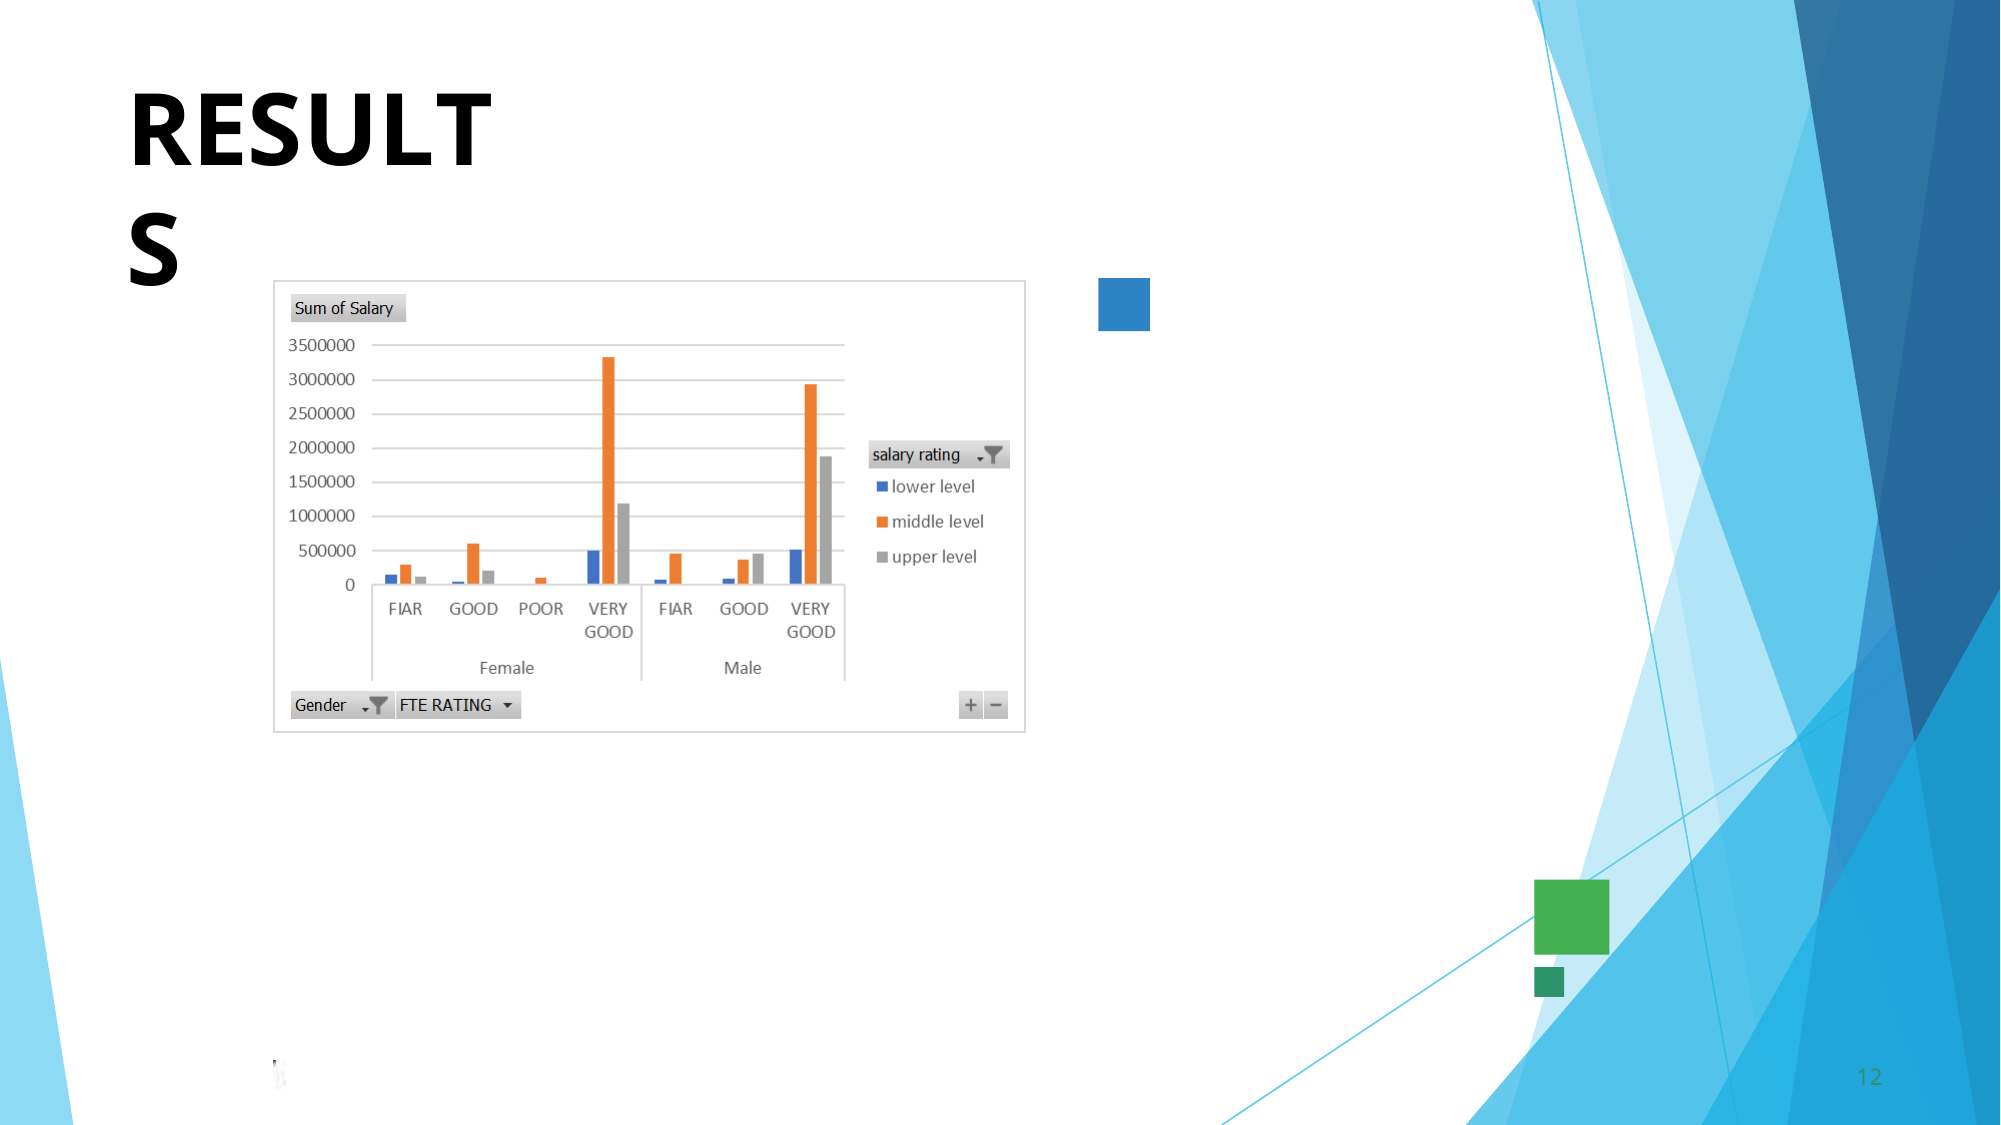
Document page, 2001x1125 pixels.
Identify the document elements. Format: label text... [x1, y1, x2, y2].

text_box [1534, 967, 1565, 997]
text_box [1098, 278, 1150, 332]
text_box [1534, 879, 1610, 955]
text_box 12 [1849, 1061, 1888, 1095]
title RESULTS [123, 63, 524, 306]
picture [272, 280, 1026, 734]
picture [273, 1060, 287, 1091]
